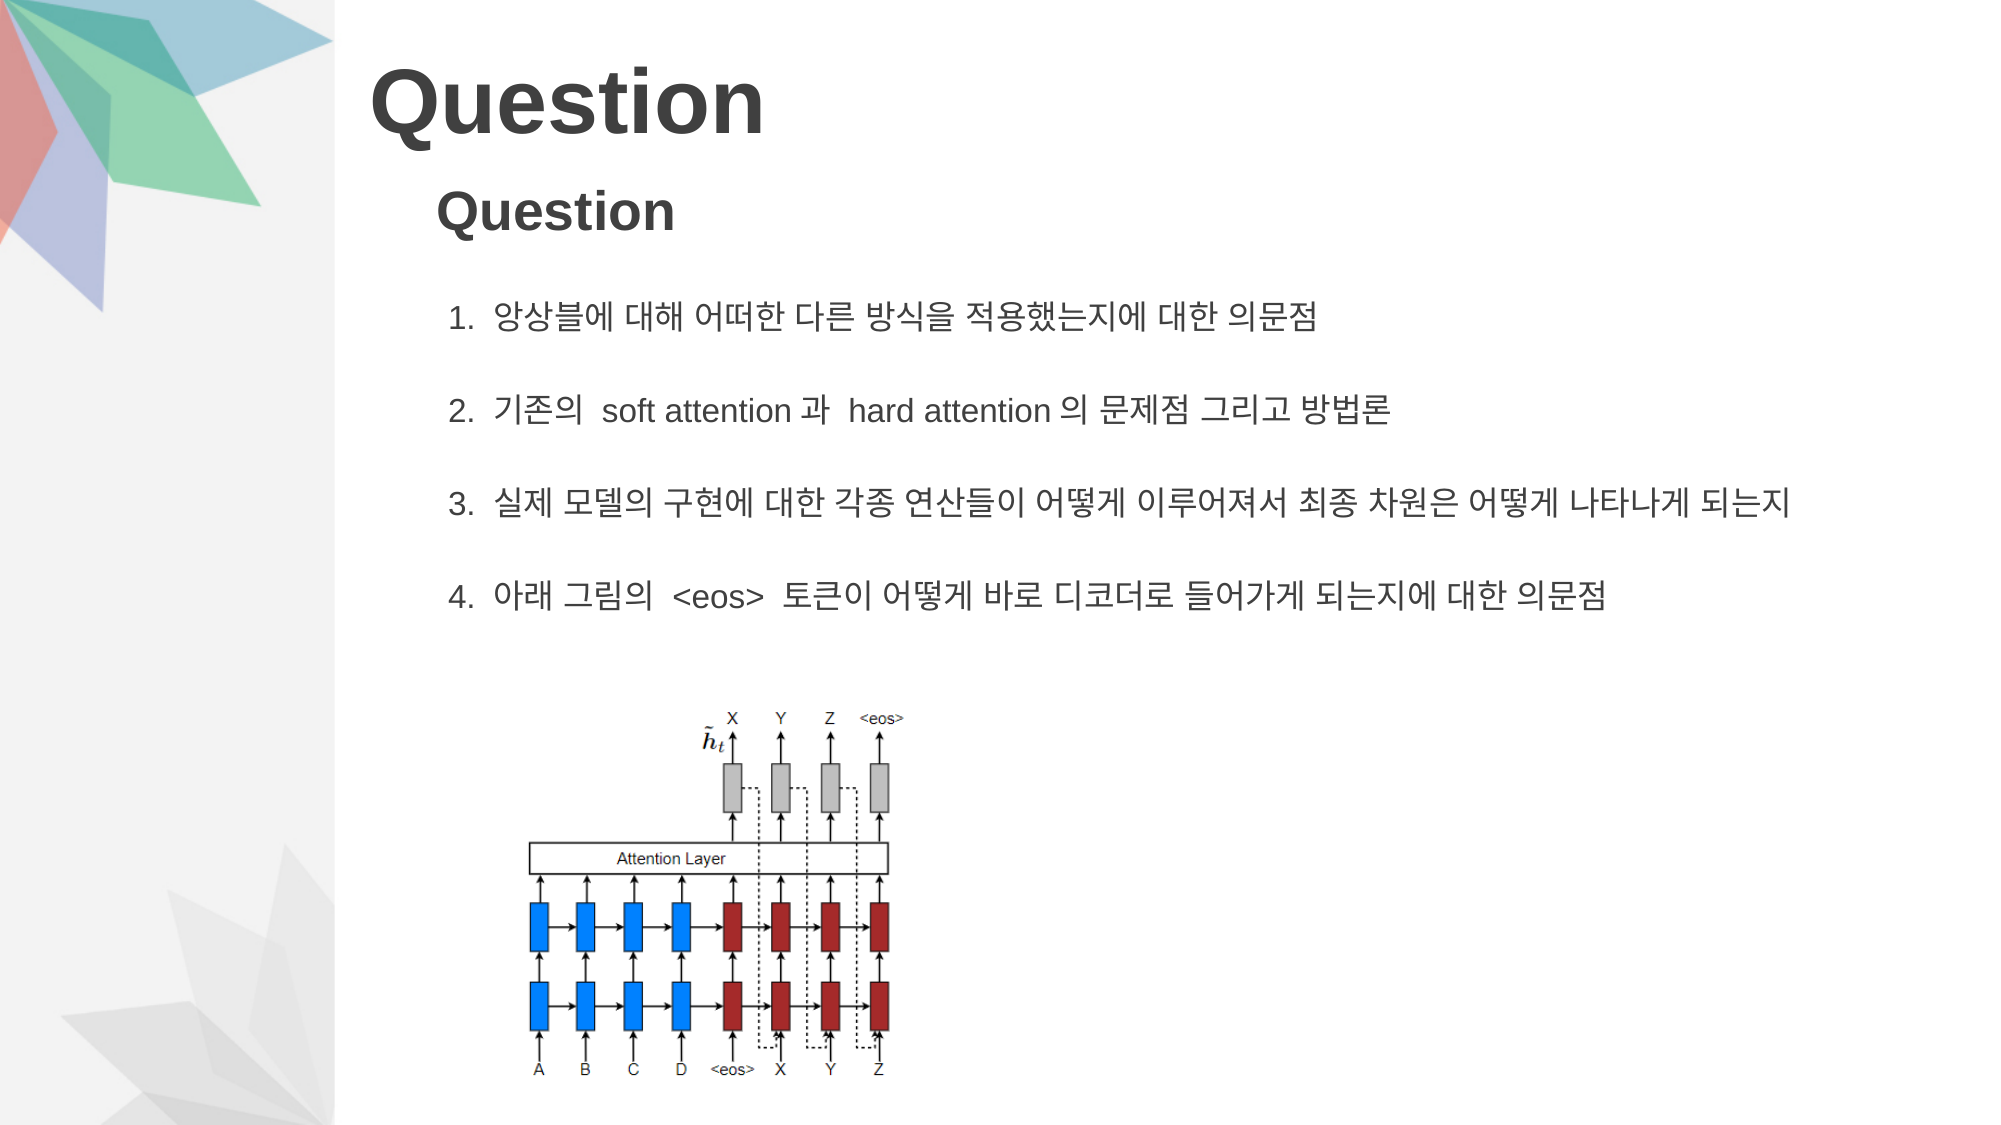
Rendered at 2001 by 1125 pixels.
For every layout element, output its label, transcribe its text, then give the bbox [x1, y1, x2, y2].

picture [0, 0, 2001, 1125]
list 1. 앙상블에 대해 어떠한 다른 방식을 적용했는지에 대한 의문점 2. 기존의 soft attention과 hard attention의 문제점 그리고 방법론 3. 실제 모델의 구현에 대한 각종 연산들이 어떻게 이루어져서 최종 차원은 어떻게 나타나게 되는지 4. 아래 그림의 <eos> 토큰이 어떻게 바로 디코더로 들어가게 되는지에 대한 의문점 [383, 288, 2000, 1000]
list Question [421, 157, 1934, 259]
title Question [354, 0, 2000, 194]
